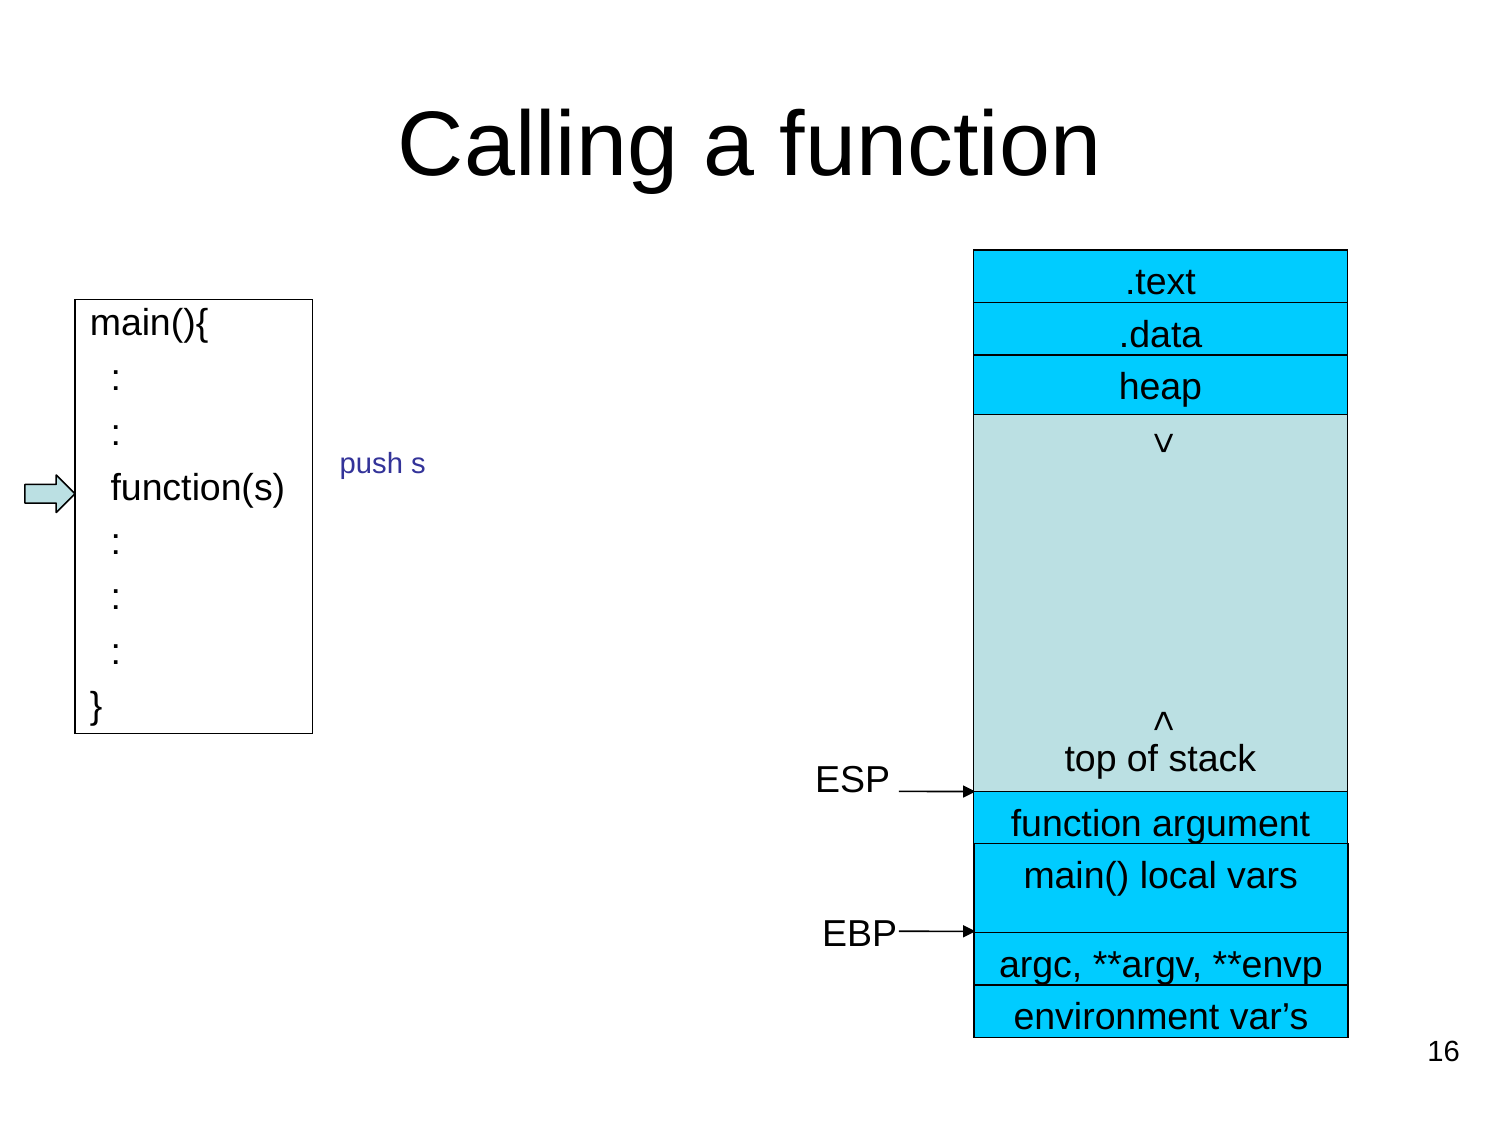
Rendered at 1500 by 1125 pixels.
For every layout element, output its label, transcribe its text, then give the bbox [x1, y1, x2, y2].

title Calling a function [75, 45, 1425, 233]
text_box push s [324, 457, 488, 483]
text_box main(){ : : function(s) : : : } [74, 299, 313, 734]
text_box [24, 474, 76, 513]
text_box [799, 249, 1349, 1038]
slide_number 16 [1124, 1024, 1476, 1103]
